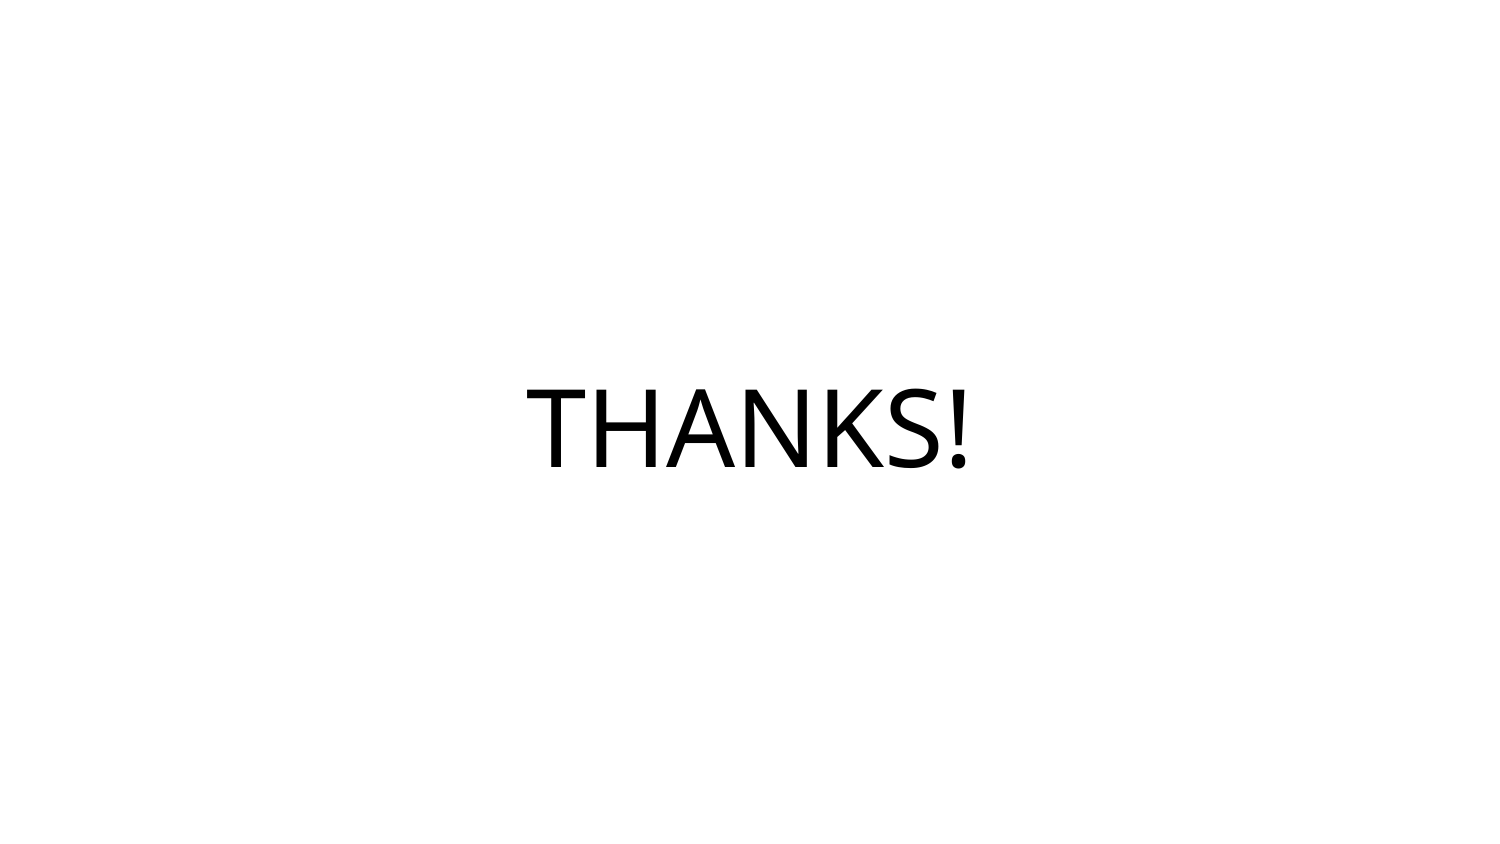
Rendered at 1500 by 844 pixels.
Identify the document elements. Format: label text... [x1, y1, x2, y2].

title THANKS! [51, 339, 1449, 504]
